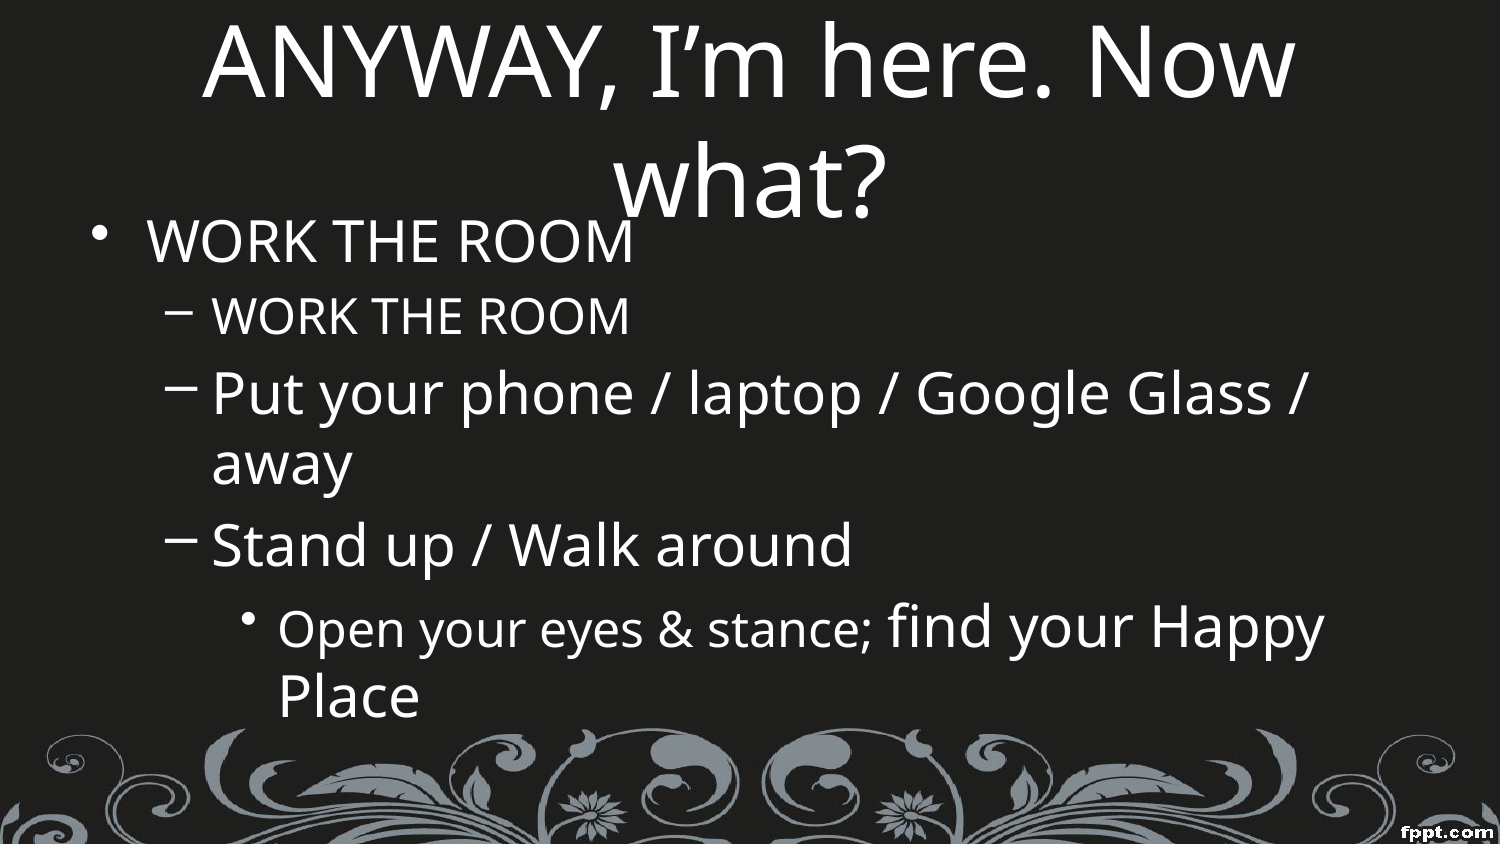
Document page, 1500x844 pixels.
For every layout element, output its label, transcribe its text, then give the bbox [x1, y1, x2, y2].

title ANYWAY, I’m here. Now what? [75, 33, 1425, 196]
picture [0, 0, 1500, 844]
list WORK THE ROOM WORK THE ROOM Put your phone / laptop / Google Glass / away Stand up / Walk around Open your eyes & stance; find your Happy Place [75, 196, 1425, 754]
